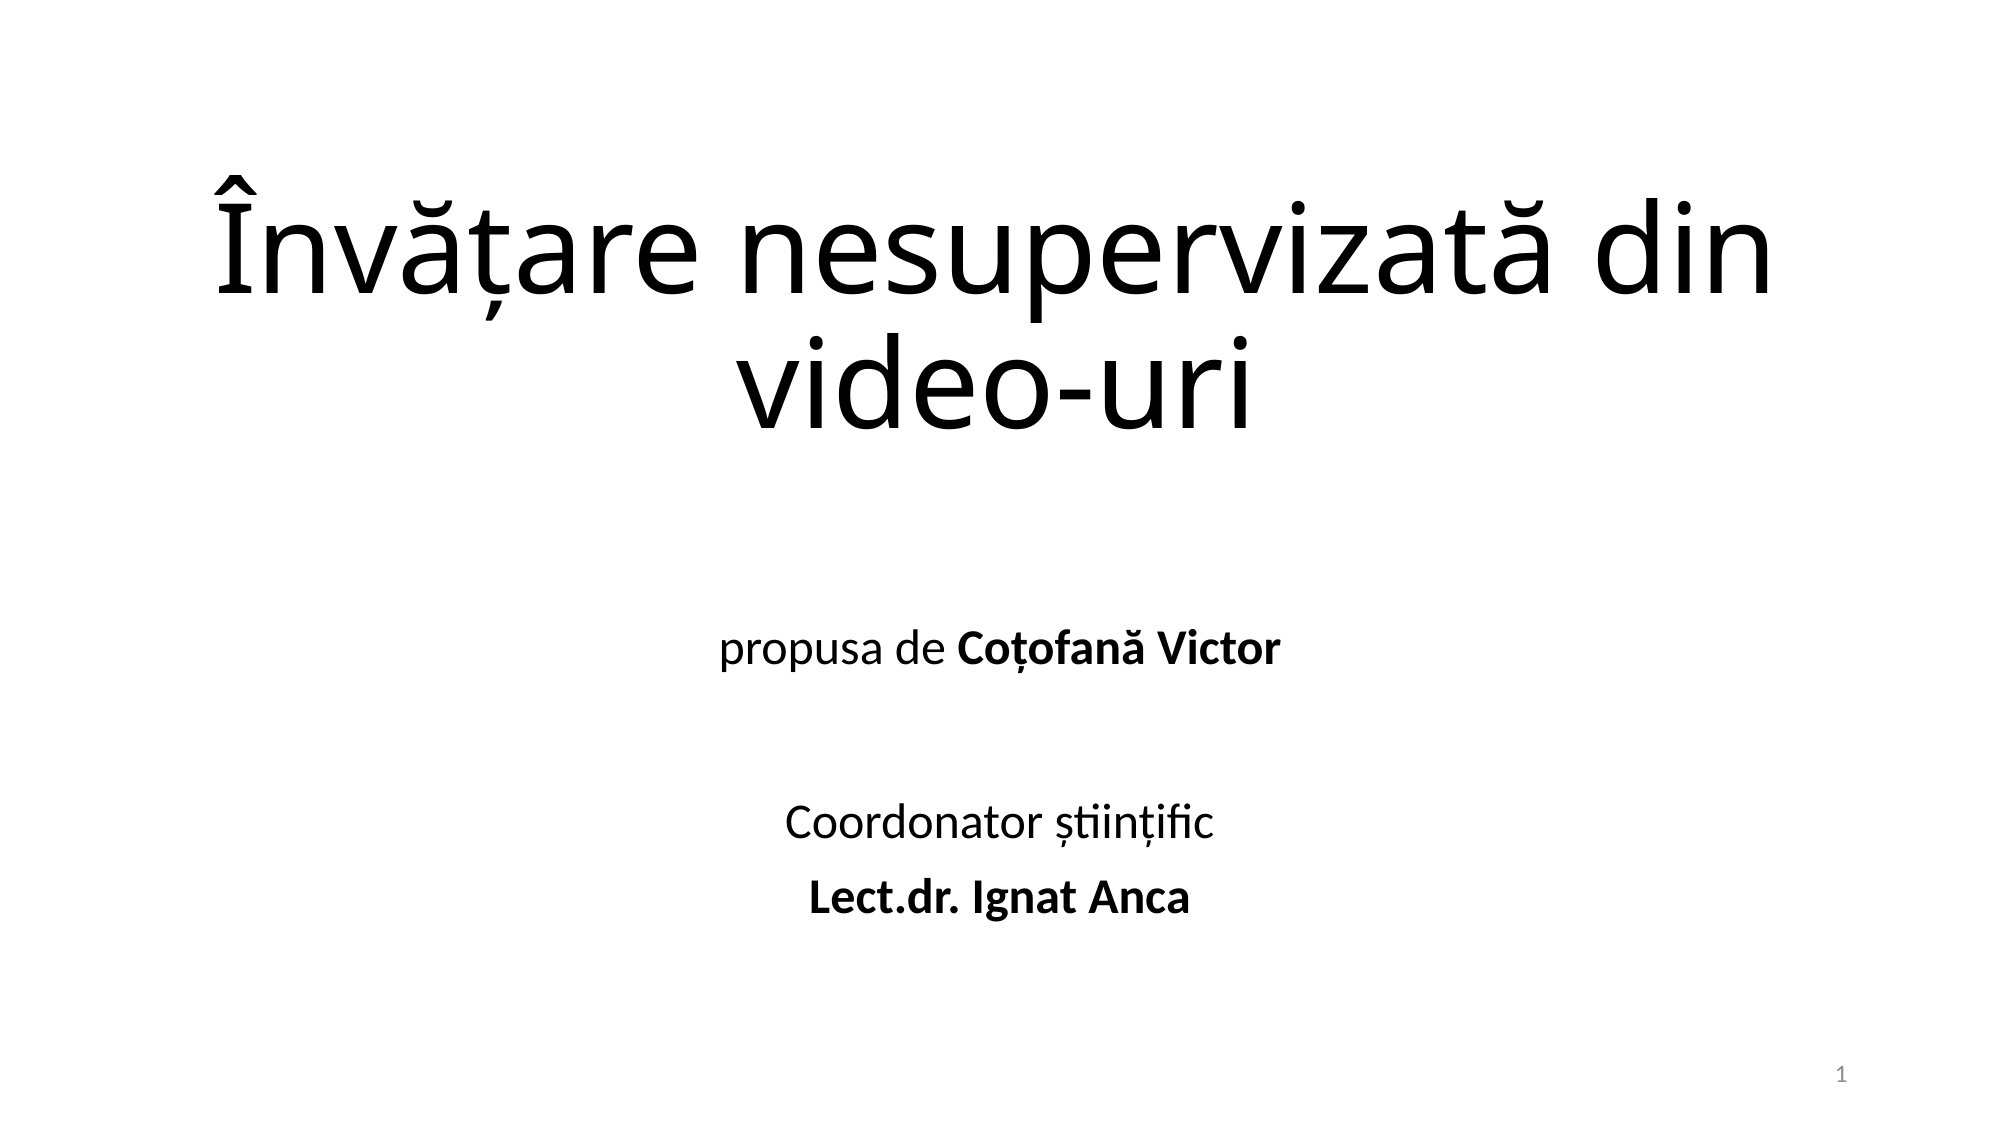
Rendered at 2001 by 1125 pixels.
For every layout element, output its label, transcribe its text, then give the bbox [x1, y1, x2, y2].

text_box propusa de Coțofană Victor [249, 614, 1750, 712]
slide_number 1 [1412, 1042, 1863, 1103]
title Învățare nesupervizată din video-uri [173, 121, 1821, 463]
subtitle Coordonator științific Lect.dr. Ignat Anca [249, 788, 1750, 937]
